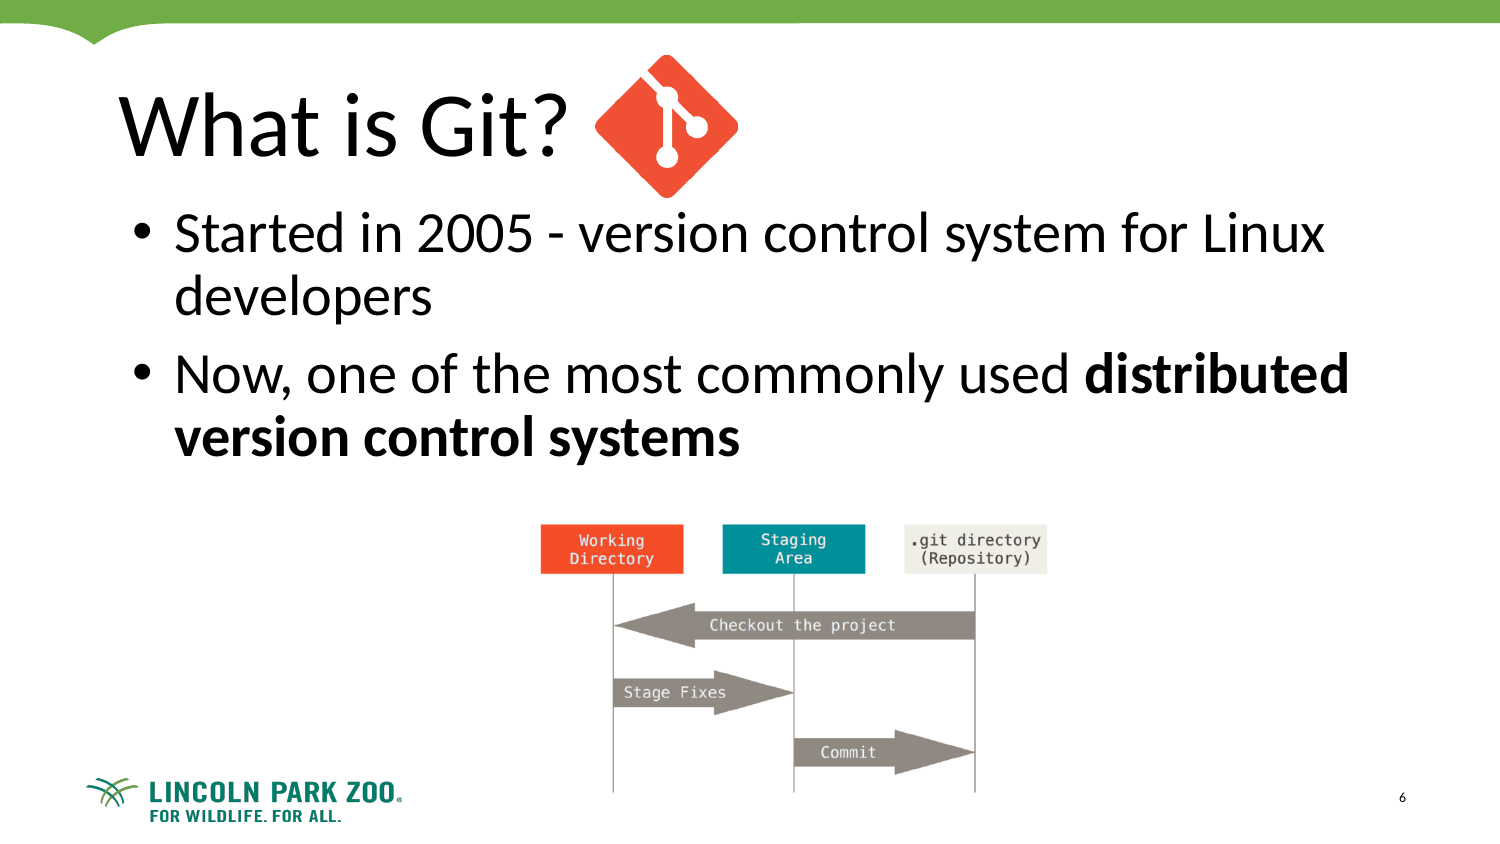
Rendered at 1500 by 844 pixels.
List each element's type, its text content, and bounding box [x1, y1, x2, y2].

picture [536, 519, 1054, 805]
title What is Git? [103, 44, 1397, 194]
picture [595, 55, 738, 198]
picture [85, 778, 402, 822]
text_box Started in 2005 - version control system for Linux developers Now, one of the most commonly used distributed version control systems [103, 194, 1397, 514]
